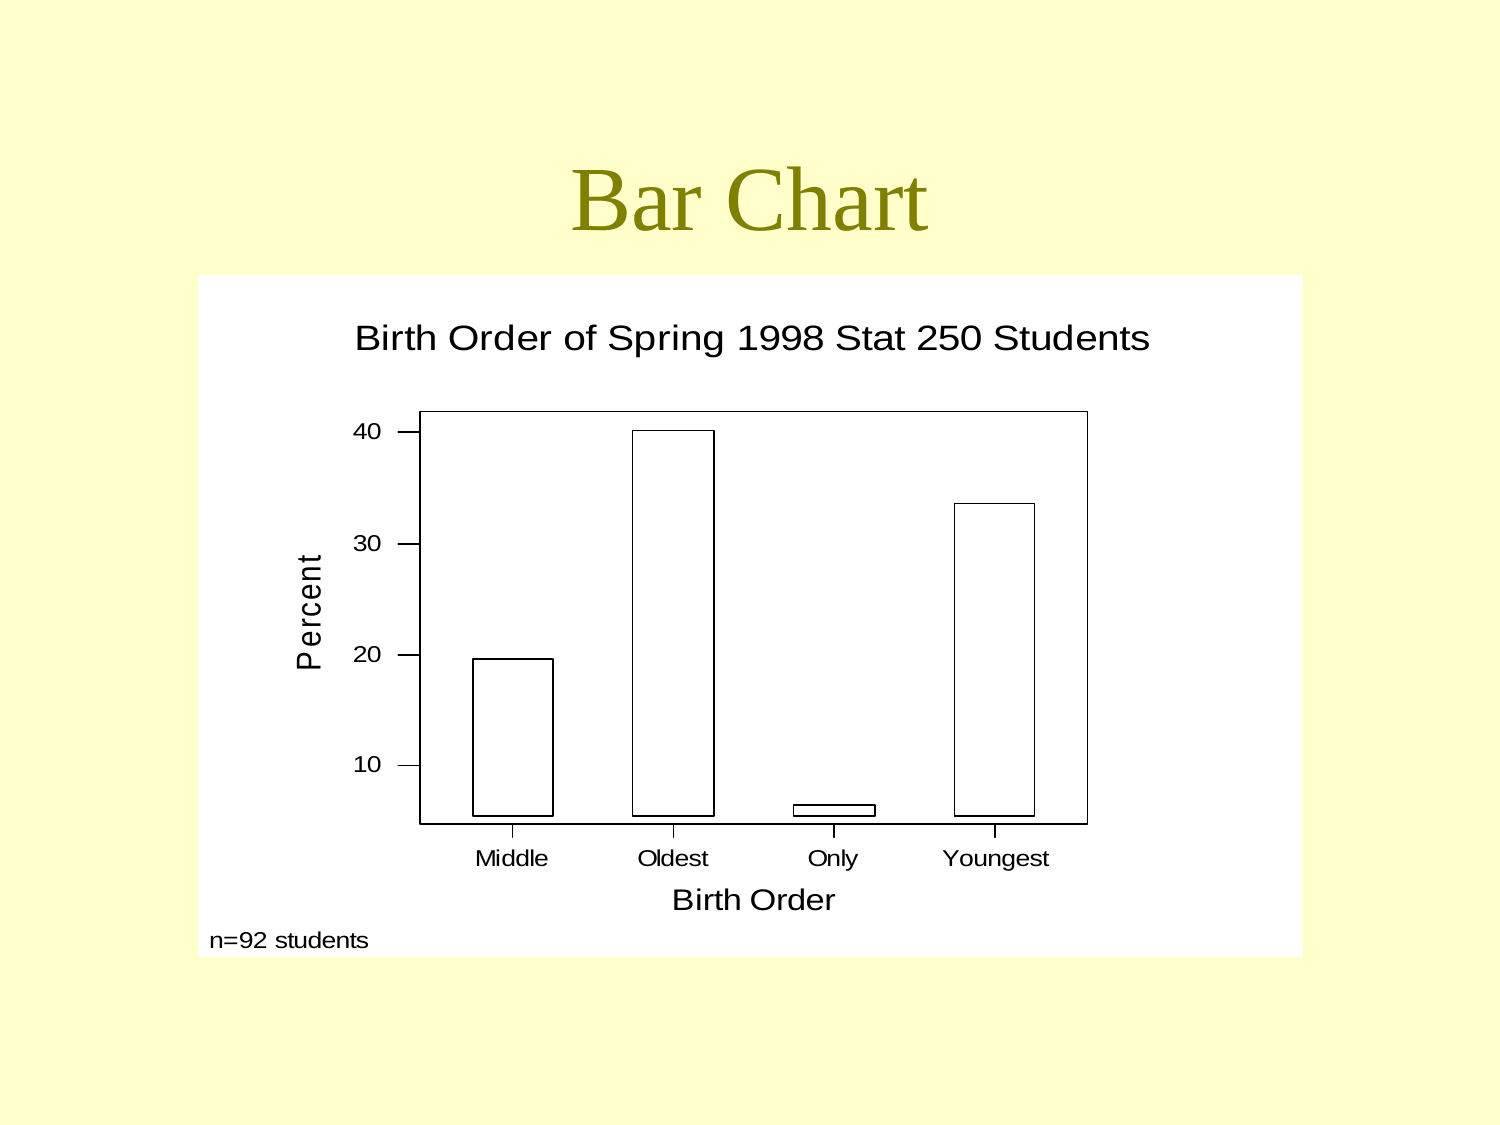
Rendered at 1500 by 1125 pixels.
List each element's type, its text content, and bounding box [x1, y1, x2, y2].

title Bar Chart [112, 99, 1388, 288]
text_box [197, 274, 1303, 957]
